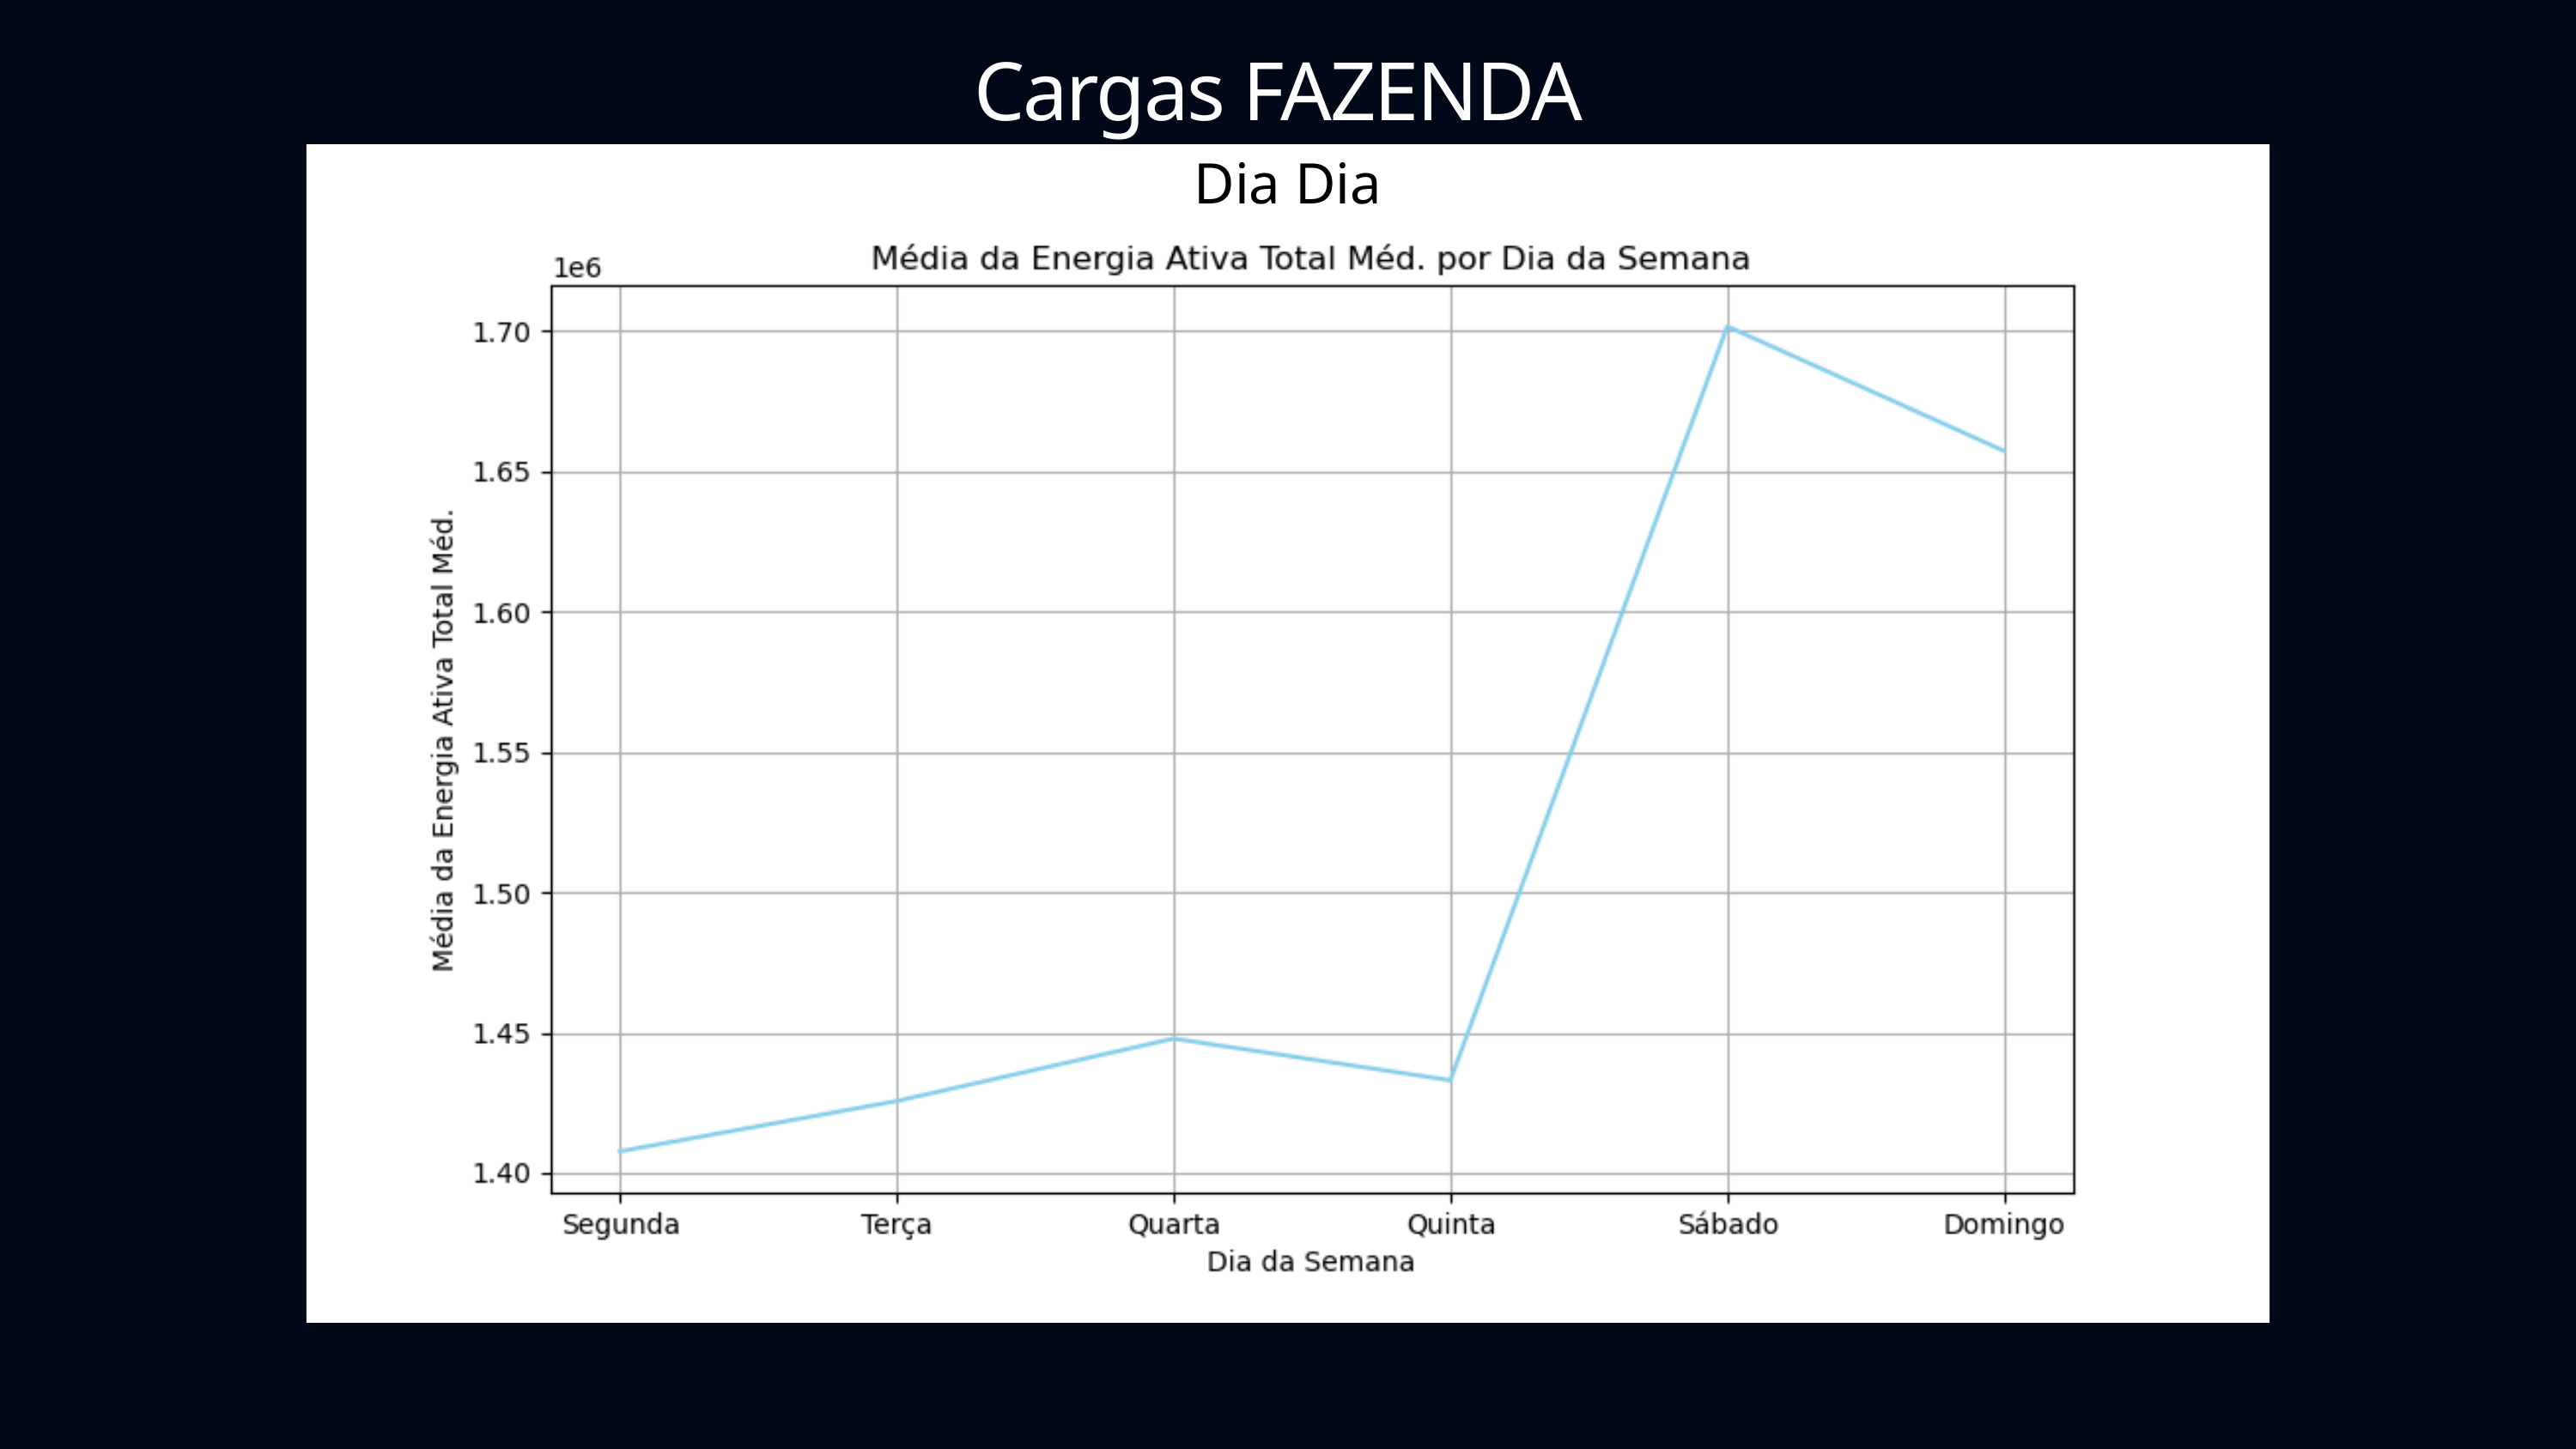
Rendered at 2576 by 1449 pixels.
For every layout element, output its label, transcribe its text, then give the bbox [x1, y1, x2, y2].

text_box Dia Dia [714, 136, 1862, 215]
text_box Cargas FAZENDA [793, 48, 1783, 136]
text_box [306, 144, 2270, 1323]
